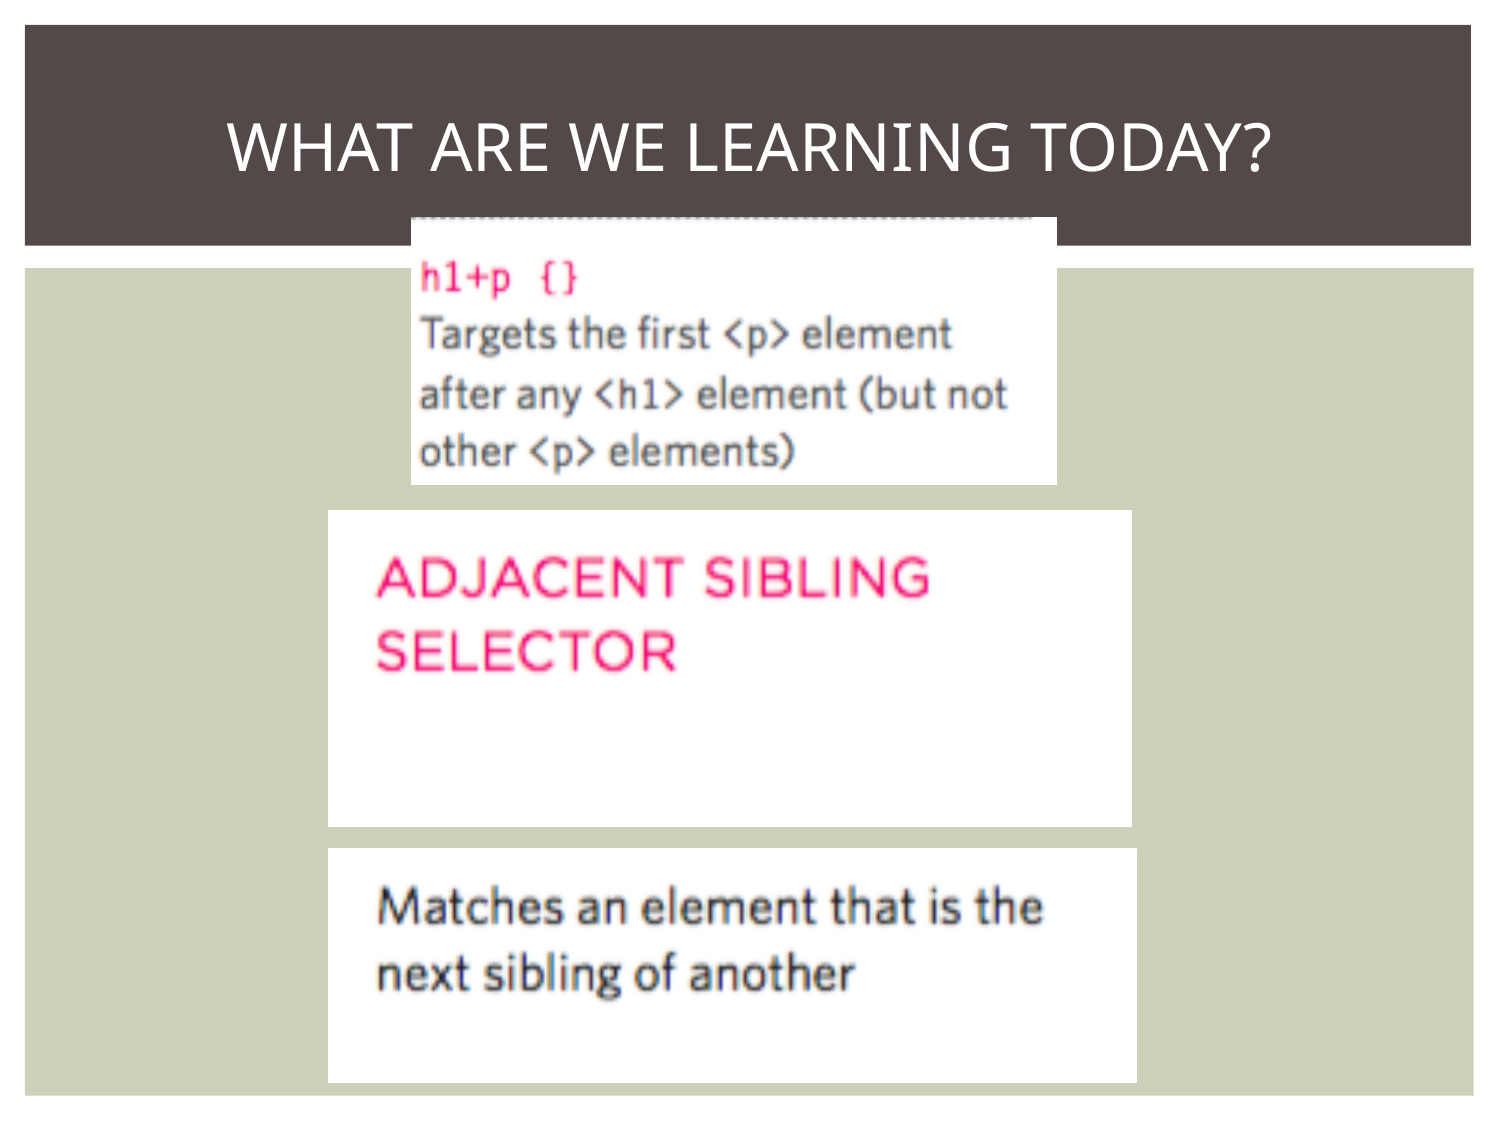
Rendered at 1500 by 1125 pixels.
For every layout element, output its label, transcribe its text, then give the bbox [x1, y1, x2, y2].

title WHAT ARE WE LEARNING TODAY? [62, 58, 1438, 232]
picture [411, 216, 1057, 485]
picture [328, 848, 1137, 1083]
picture [328, 509, 1132, 828]
